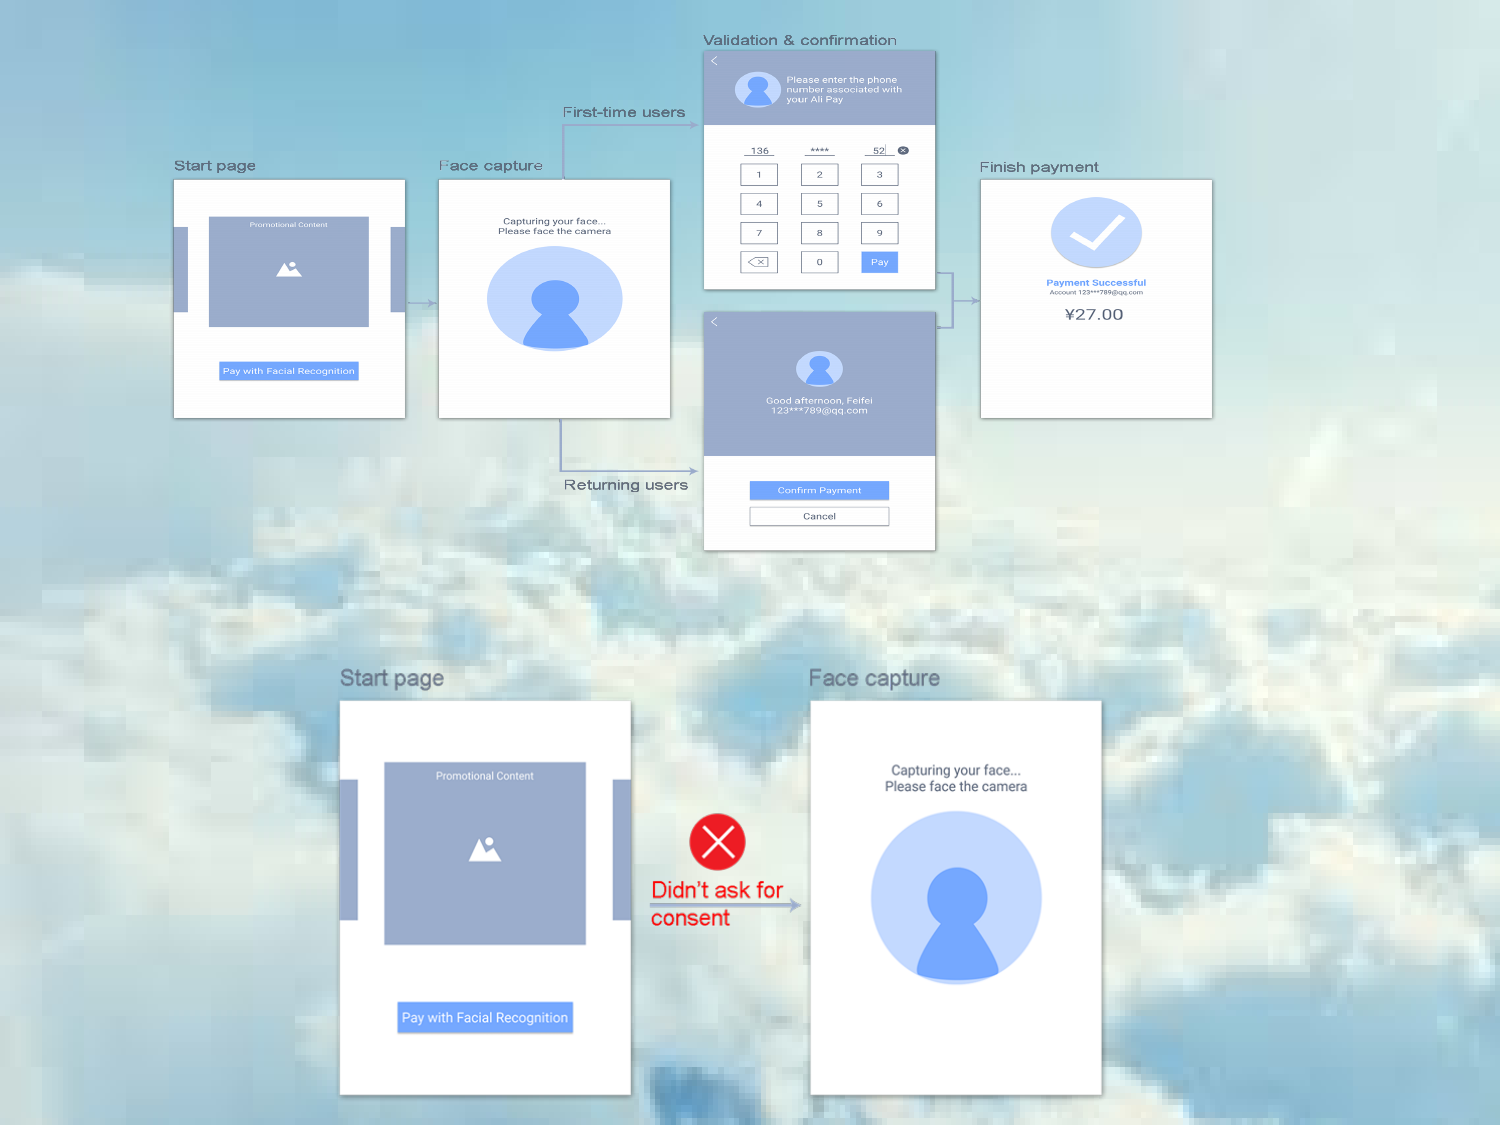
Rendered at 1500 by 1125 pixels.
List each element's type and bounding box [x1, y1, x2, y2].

picture [0, 0, 1500, 1125]
list [157, 20, 1228, 563]
